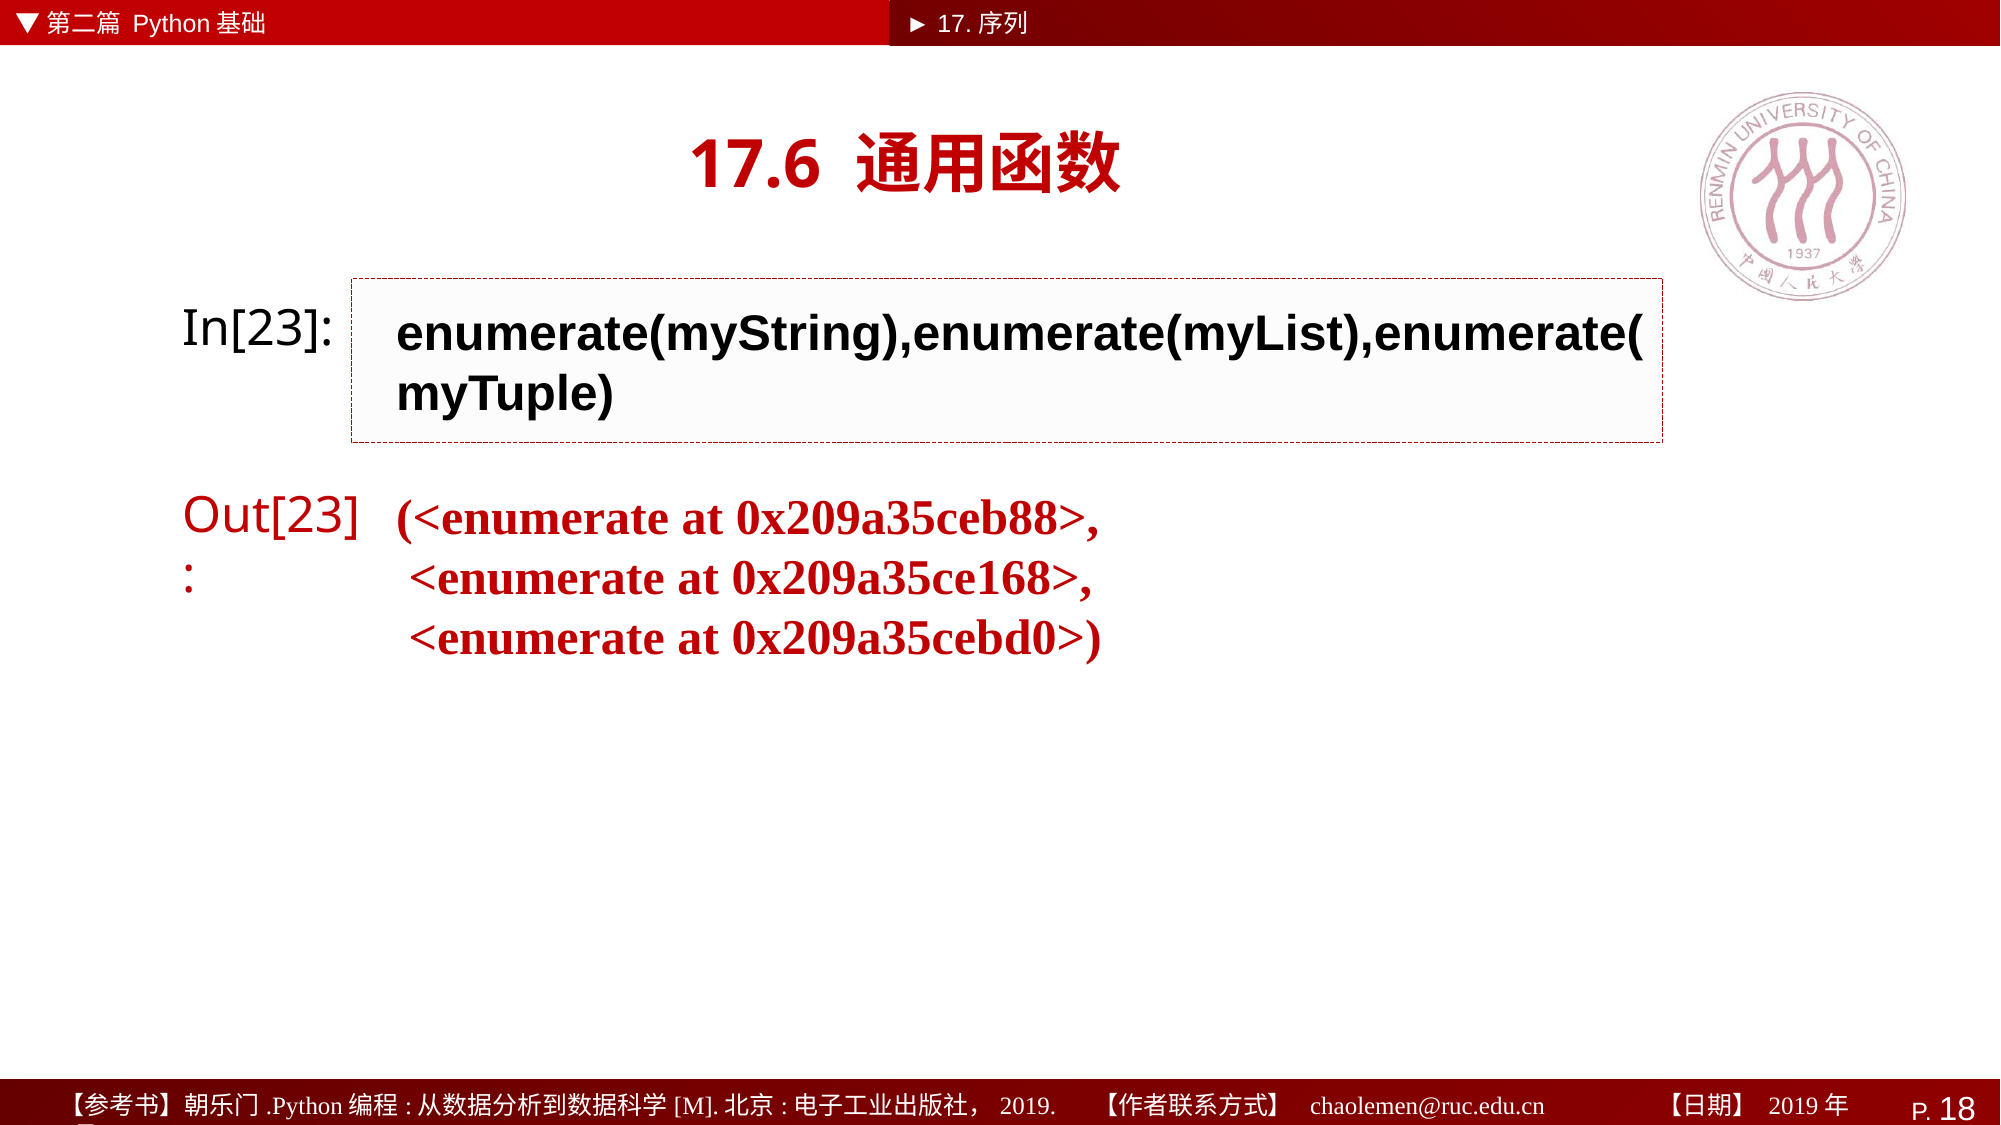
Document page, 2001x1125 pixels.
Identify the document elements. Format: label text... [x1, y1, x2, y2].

picture [1696, 89, 1910, 304]
title 17.6 通用函数 [101, 92, 1710, 229]
list ► 17.序列 [890, 0, 1249, 43]
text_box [167, 278, 1663, 683]
list ▼第二篇 Python基础 [0, 0, 725, 43]
